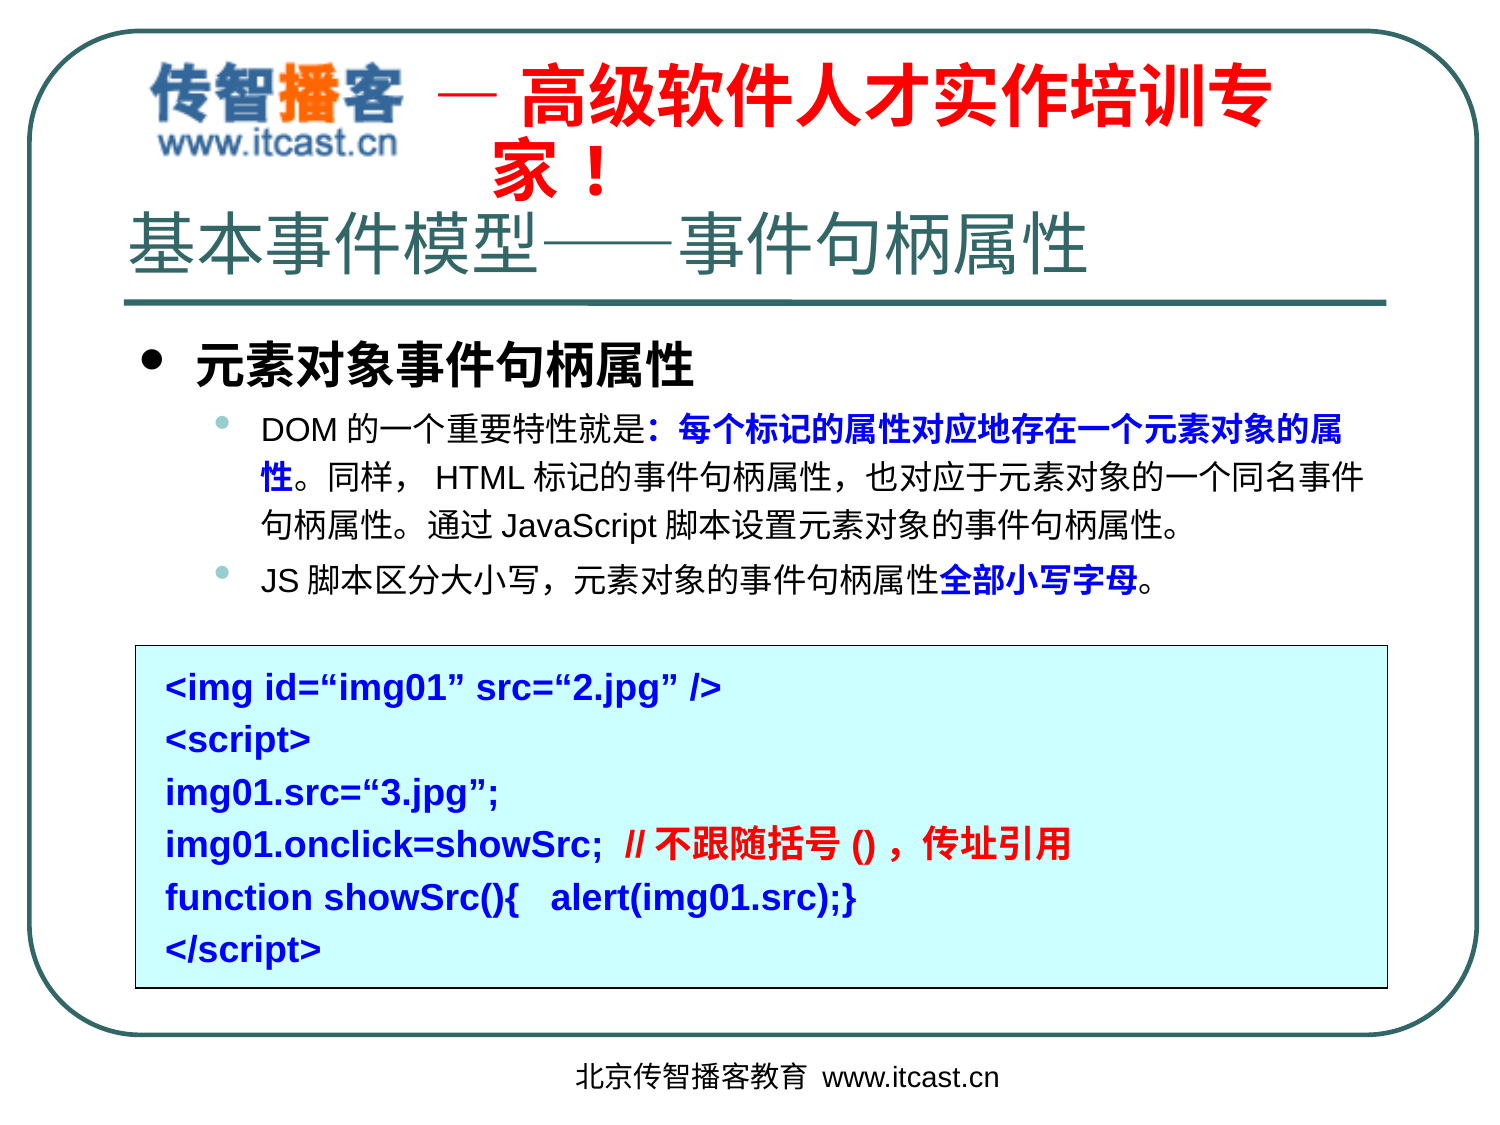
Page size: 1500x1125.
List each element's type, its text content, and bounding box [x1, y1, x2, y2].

list 元素对象事件句柄属性 DOM的一个重要特性就是：每个标记的属性对应地存在一个元素对象的属性。同样，HTML标记的事件句柄属性，也对应于元素对象的一个同名事件句柄属性。通过JavaScript脚本设置元素对象的事件句柄属性。 JS脚本区分大小写，元素对象的事件句柄属性全部小写字母。 [123, 326, 1387, 646]
text_box <img id=“img01” src=“2.jpg” /> <script> img01.src=“3.jpg”; img01.onclick=showSrc; //不跟随括号()，传址引用 function showSrc(){ alert(img01.src);} </script> [135, 645, 1388, 989]
title 基本事件模型——事件句柄属性 [111, 54, 1375, 292]
